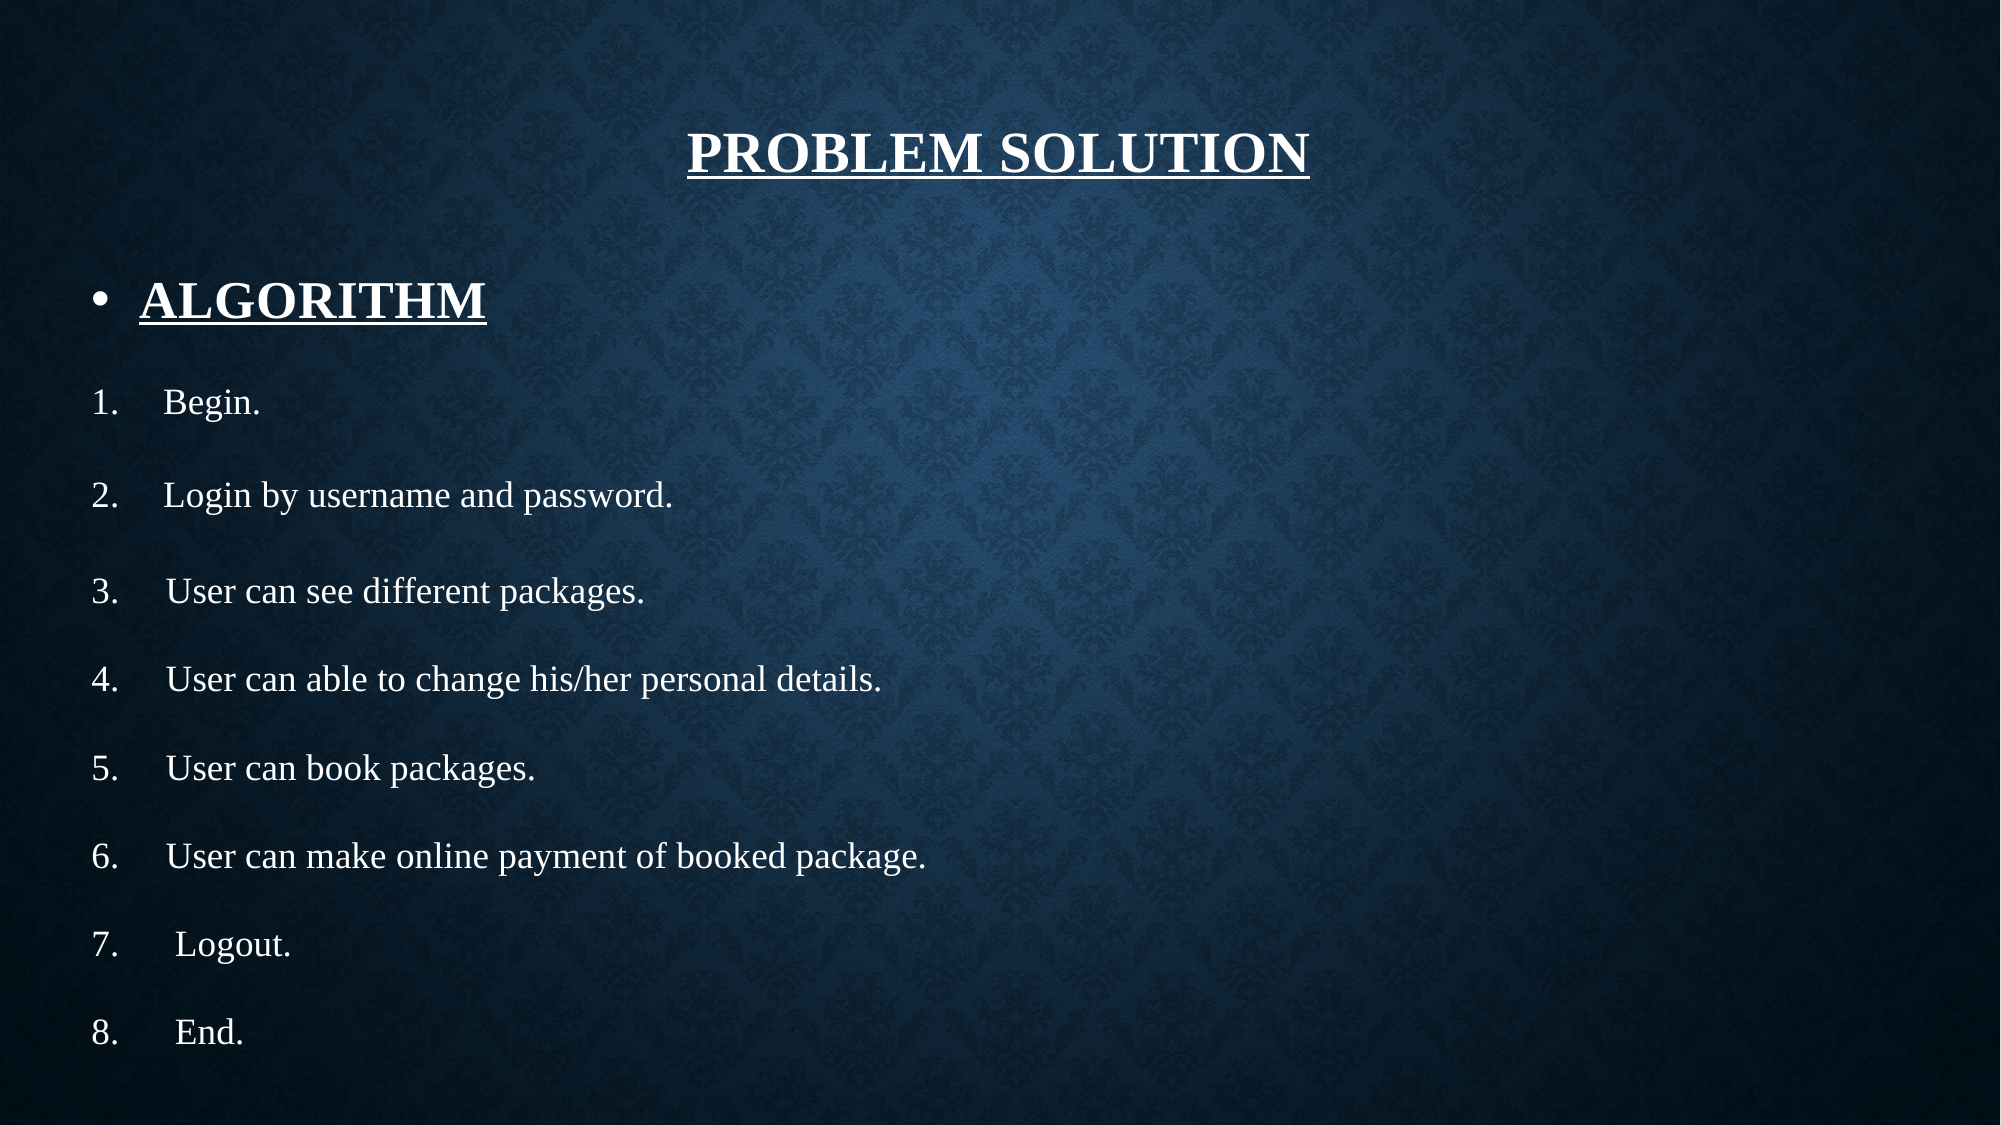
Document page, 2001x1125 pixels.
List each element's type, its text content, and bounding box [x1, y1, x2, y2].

title PROBLEM SOLUTION [149, 99, 1849, 226]
list ALGORITHM Begin. Login by username and password. 3. User can see different packages. 4. User can able to change his/her personal details. 5. User can book packages. 6. User can make online payment of booked package. 7. Logout. 8. End. [76, 226, 1849, 1064]
